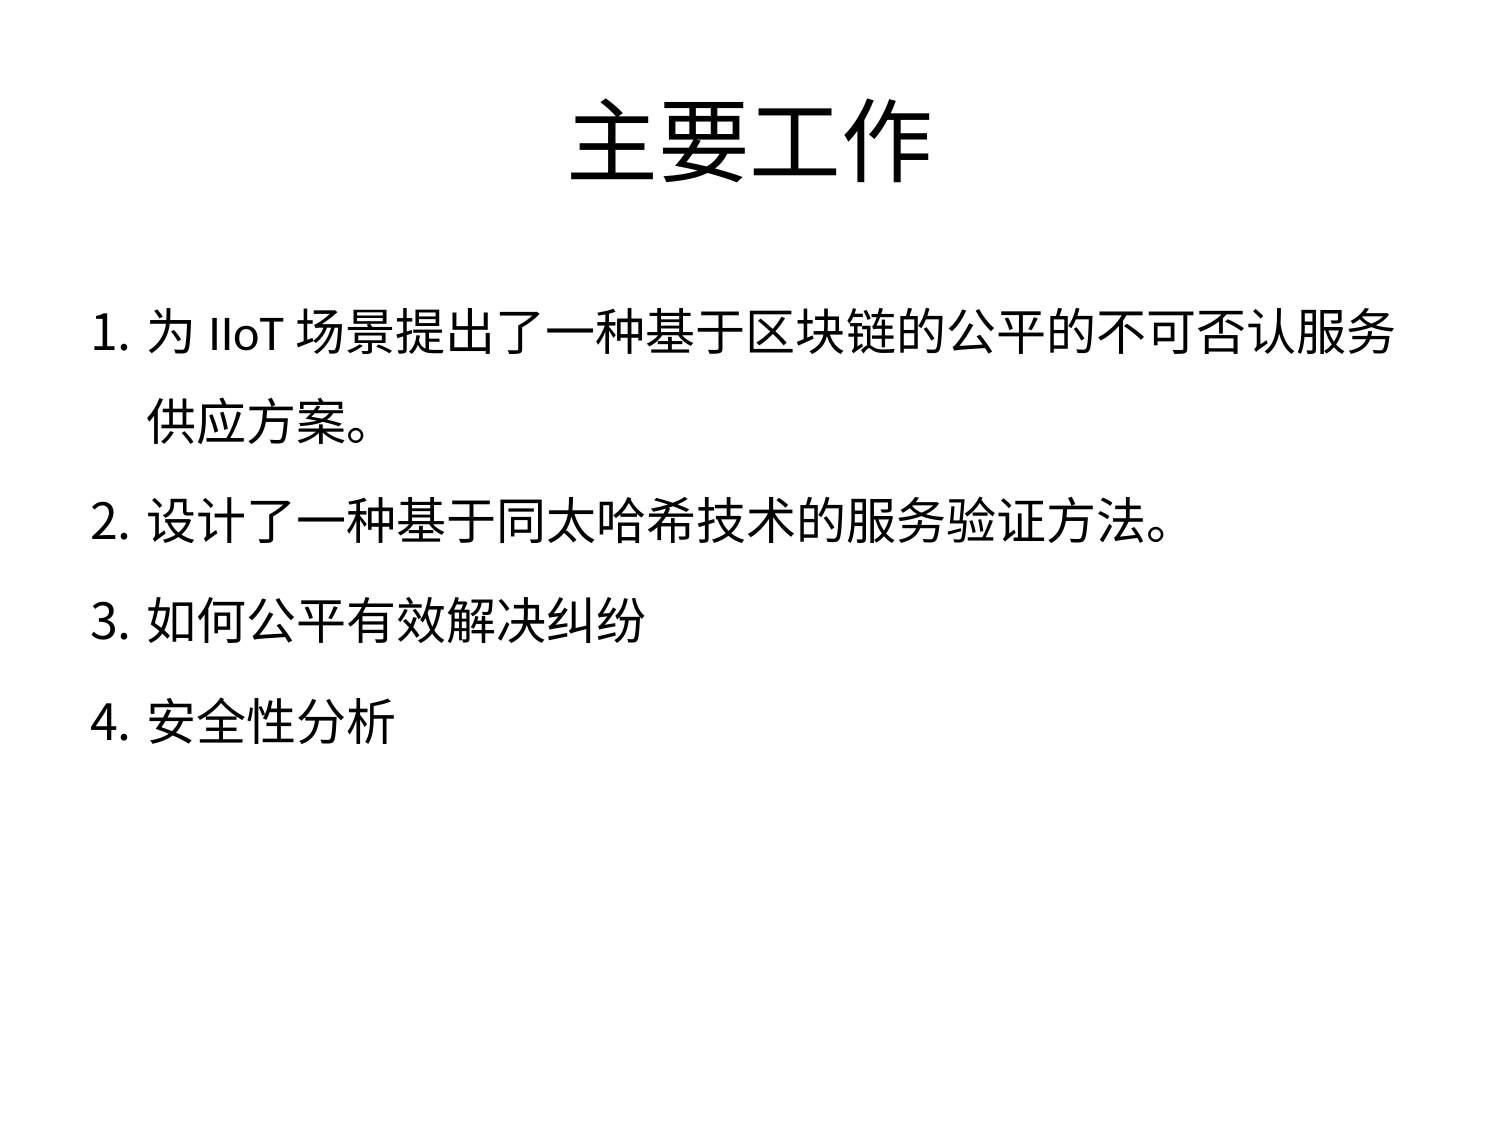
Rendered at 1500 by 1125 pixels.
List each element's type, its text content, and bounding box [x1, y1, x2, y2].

list 为IIoT场景提出了一种基于区块链的公平的不可否认服务供应方案。 设计了一种基于同太哈希技术的服务验证方法。 如何公平有效解决纠纷 安全性分析 [75, 262, 1425, 1005]
title 主要工作 [75, 45, 1425, 233]
